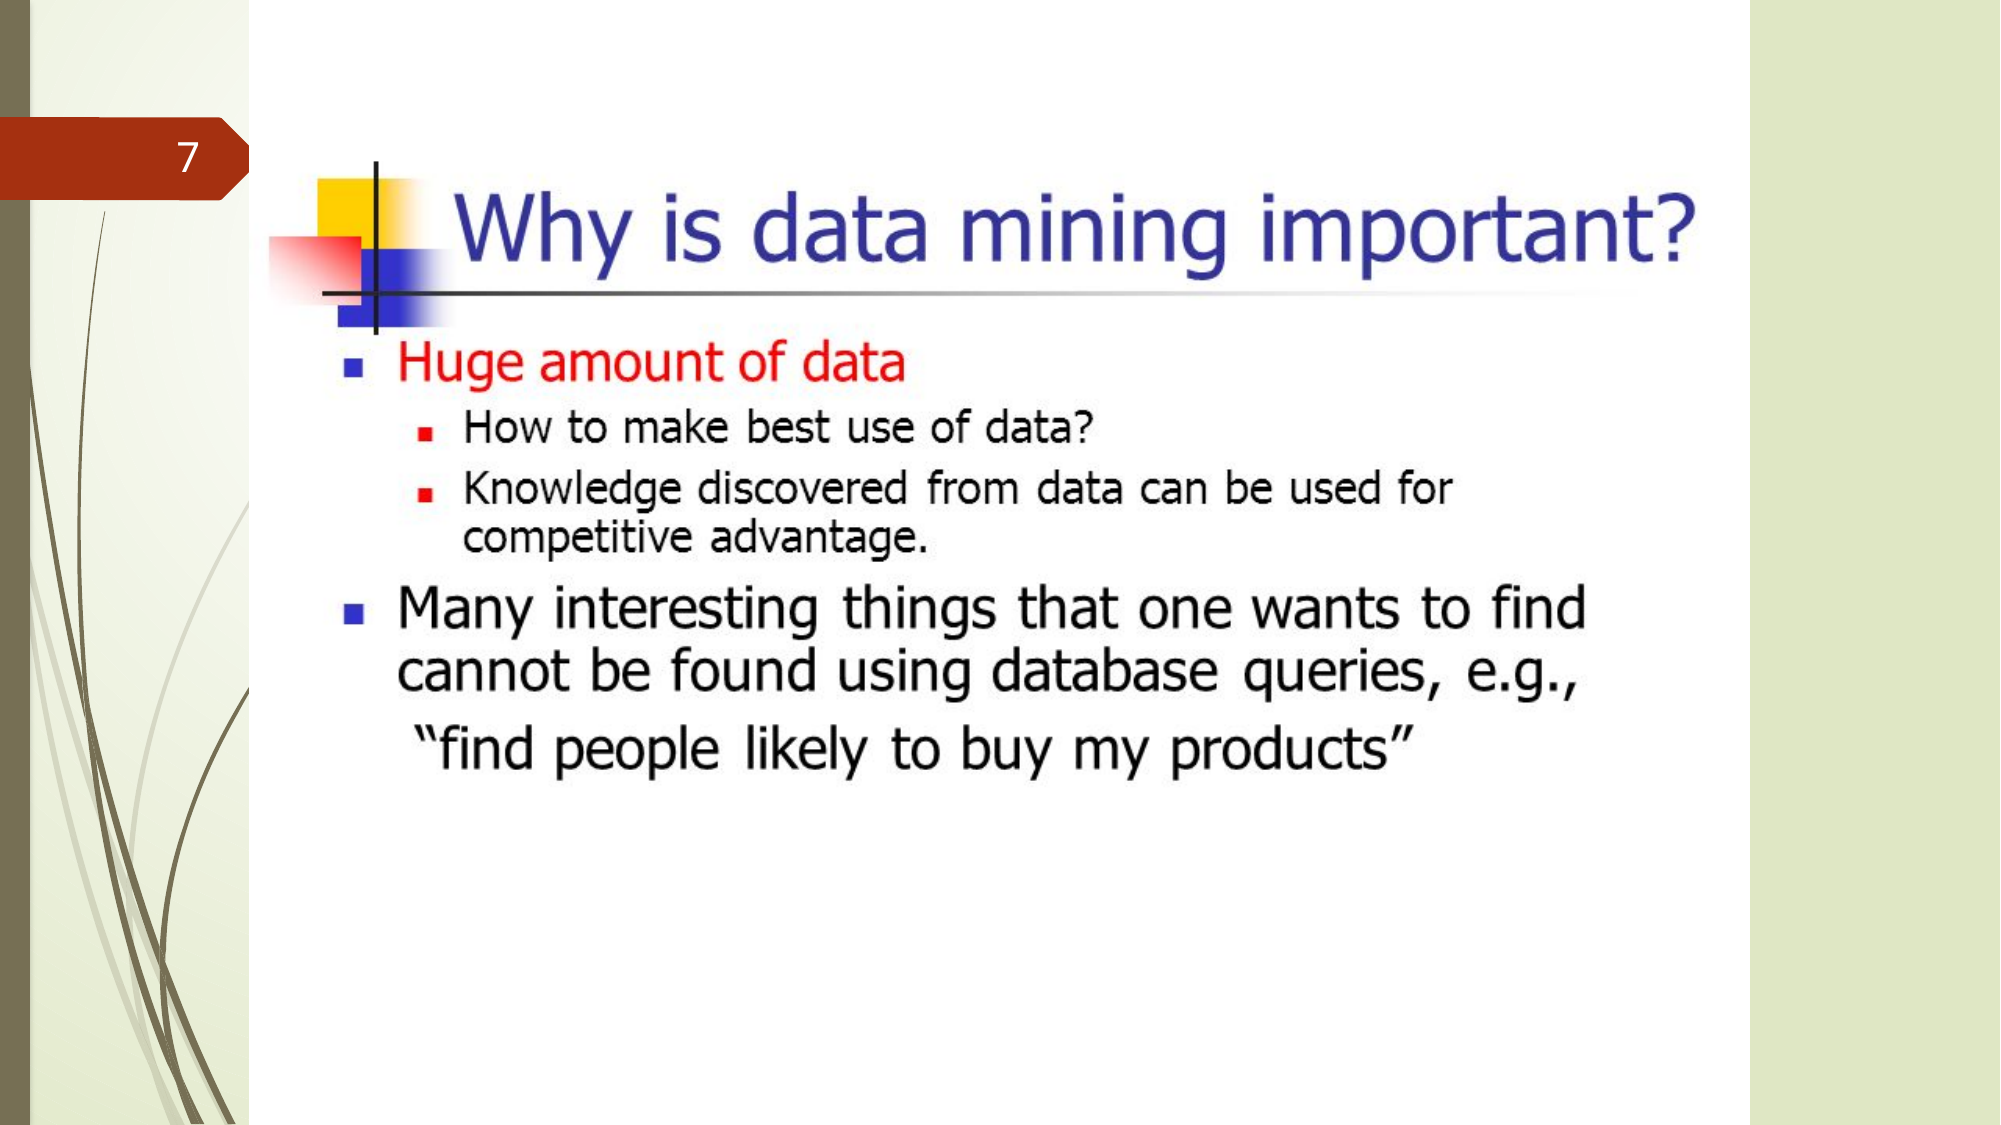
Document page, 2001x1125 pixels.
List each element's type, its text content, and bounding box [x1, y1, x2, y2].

slide_number 7 [87, 129, 216, 190]
picture [249, 0, 1751, 1125]
